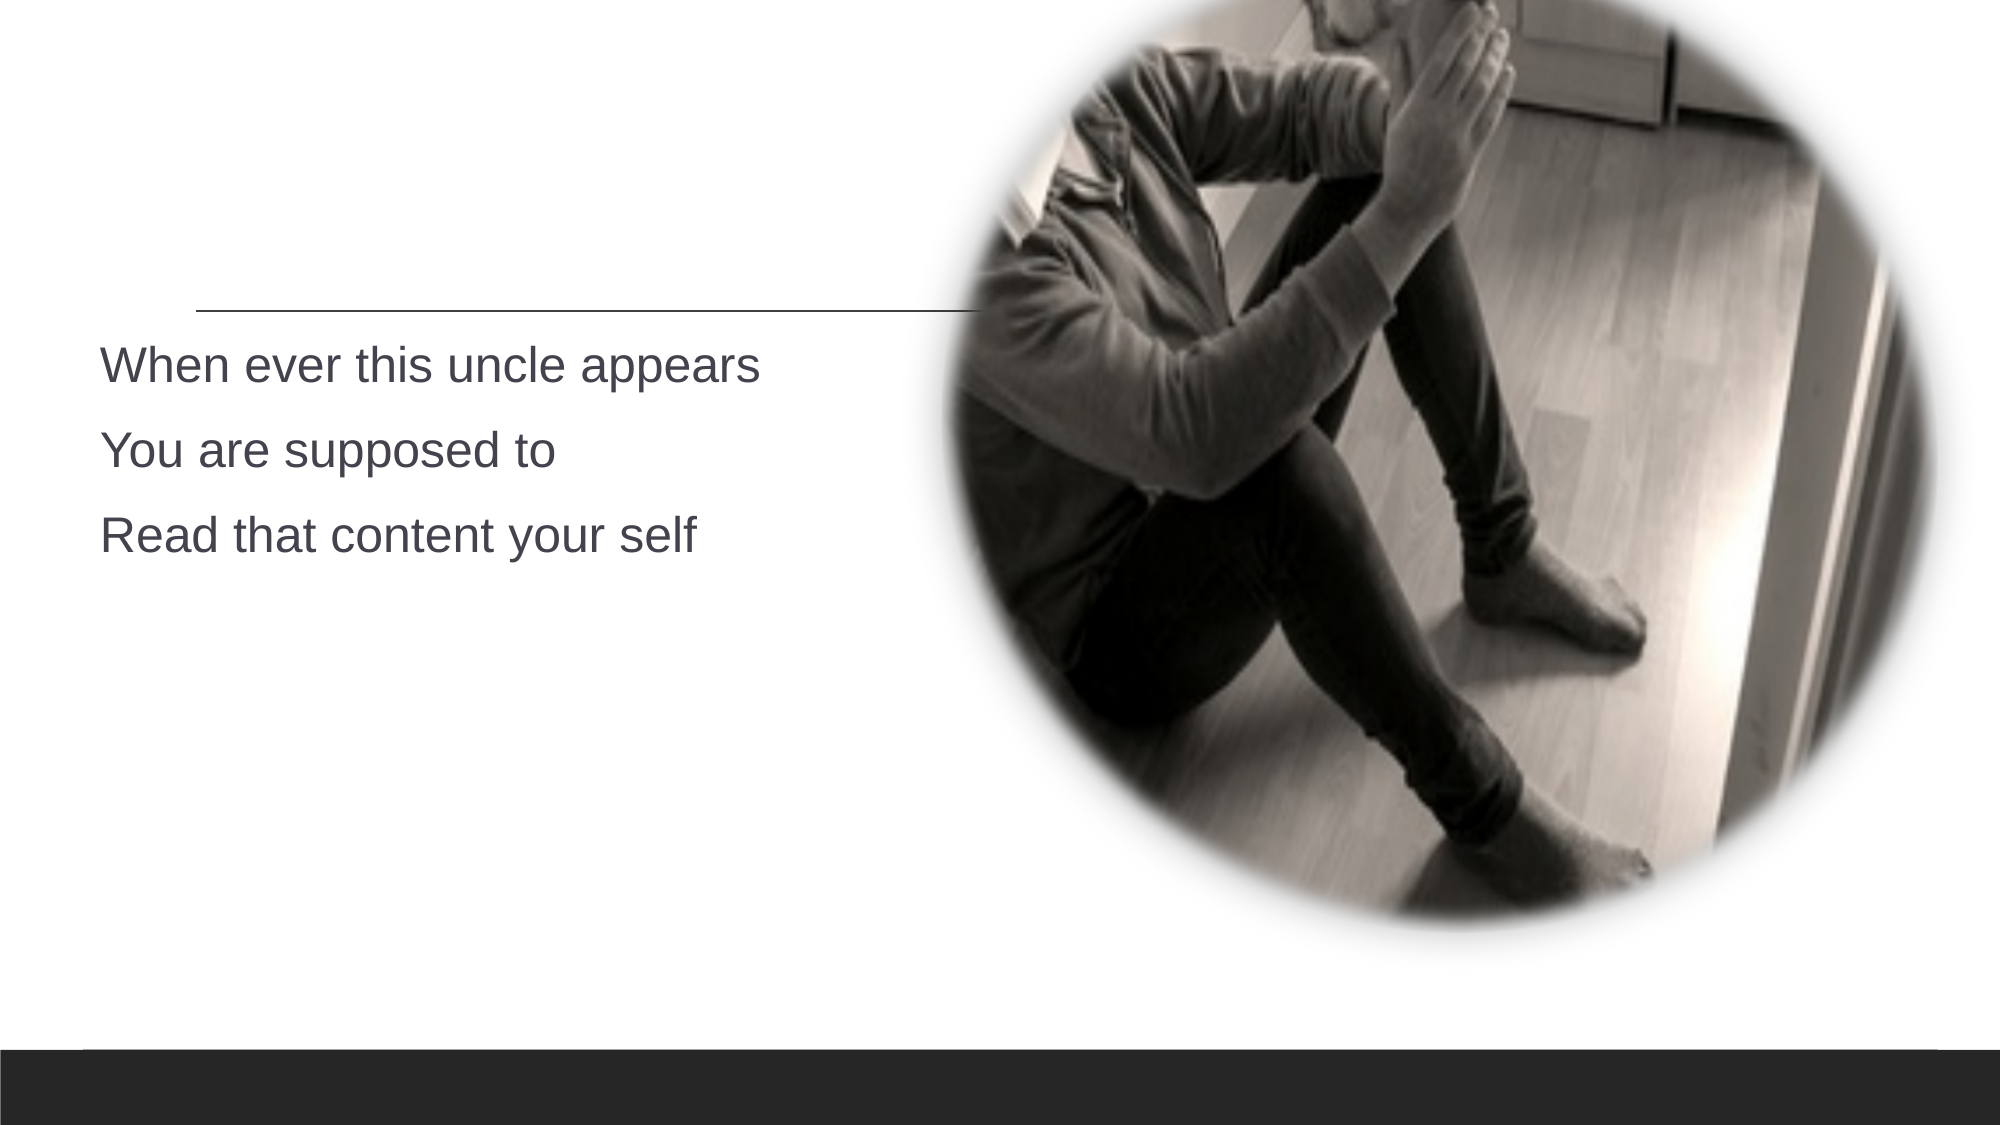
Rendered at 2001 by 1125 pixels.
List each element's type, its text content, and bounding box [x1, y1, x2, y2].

list When ever this uncle appears You are supposed to Read that content your self [99, 324, 1900, 1005]
picture [951, 0, 1929, 949]
text_box [82, 1049, 1939, 1125]
